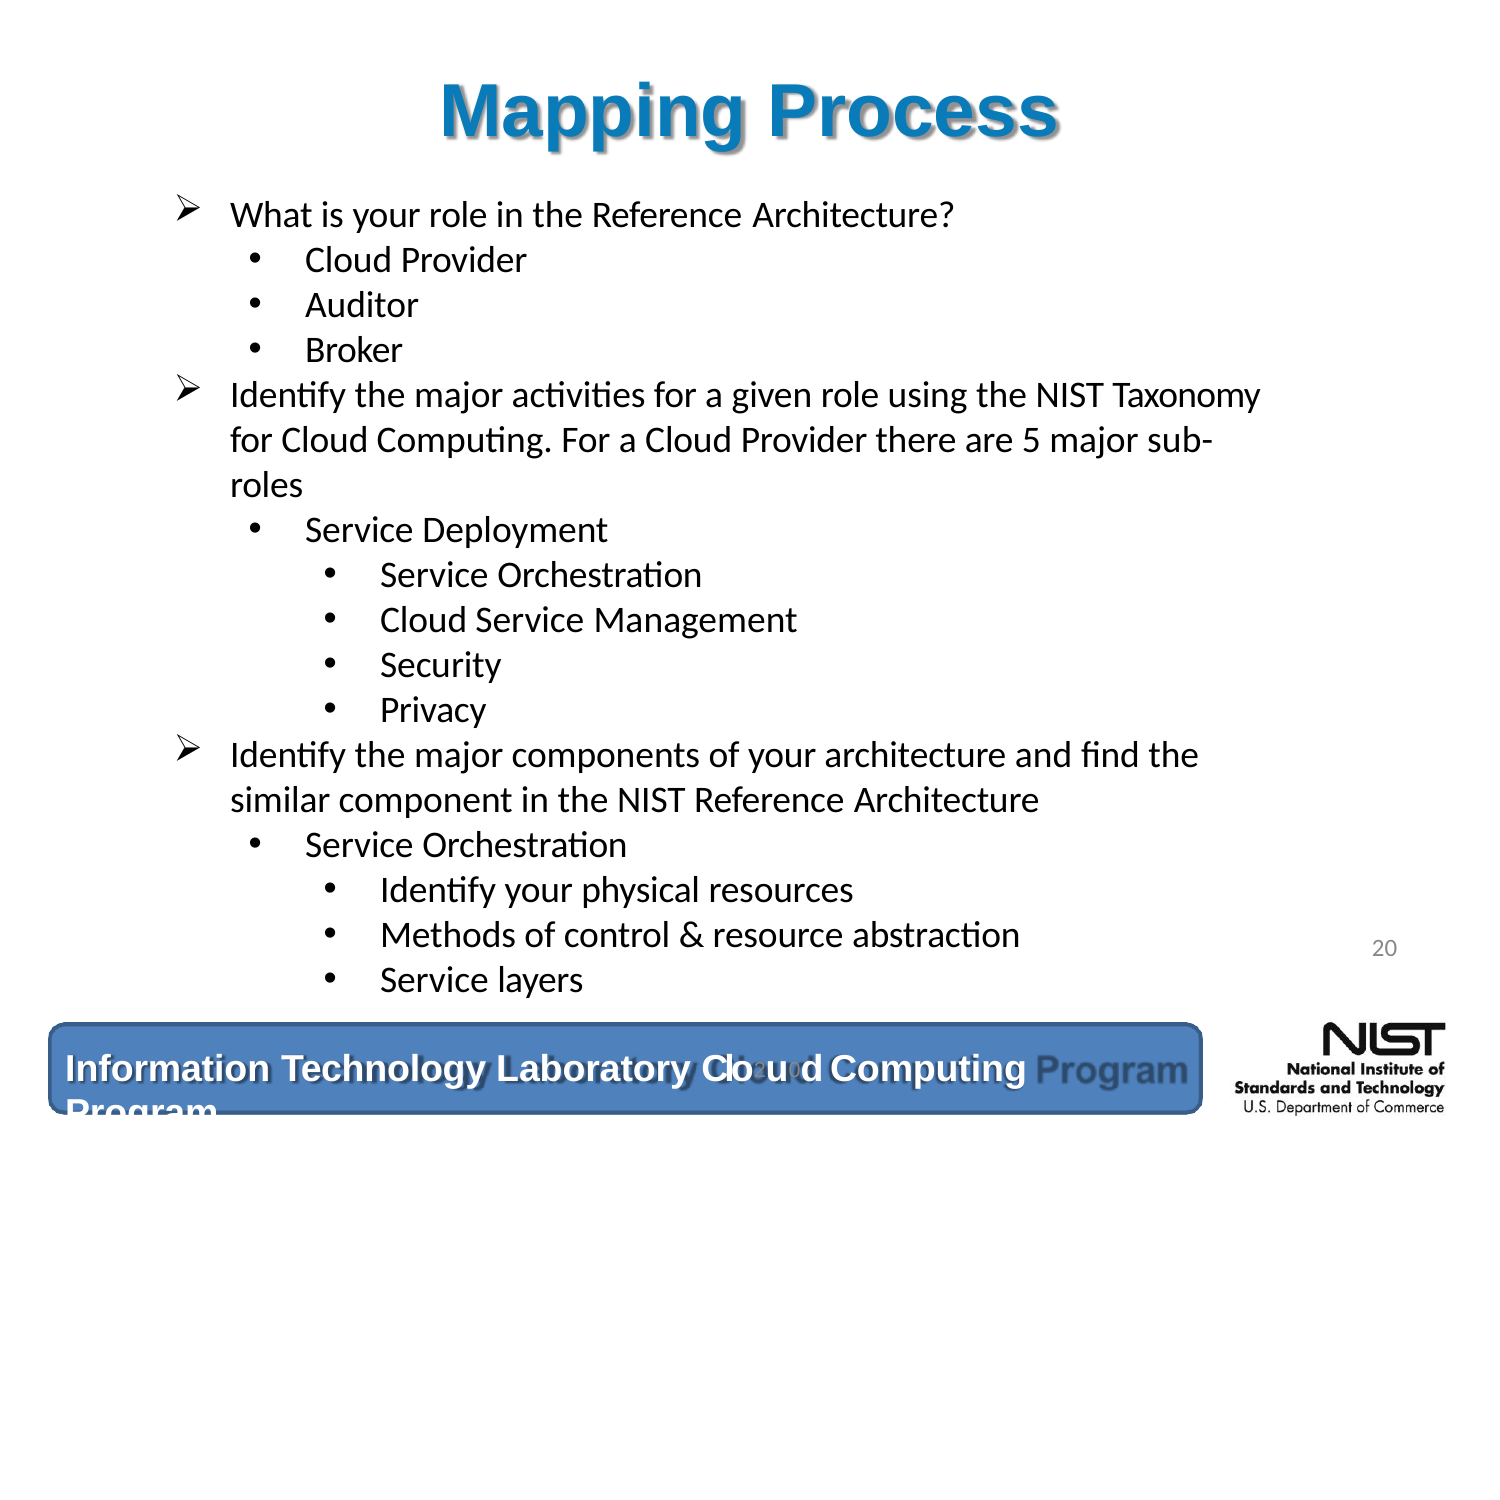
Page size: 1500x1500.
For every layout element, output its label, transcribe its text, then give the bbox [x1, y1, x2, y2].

picture [41, 1022, 1213, 1117]
text_box What is your role in the Reference Architecture? Cloud Provider Auditor Broker Identify the major activities for a given role using the NIST Taxonomy for Cloud Computing. For a Cloud Provider there are 5 major sub- roles Service Deployment Service Orchestration Cloud Service Management Security Privacy Identify the major components of your architecture and find the similar component in the NIST Reference Architecture Service Orchestration [171, 187, 1276, 865]
picture [1229, 1018, 1446, 1116]
title Mapping Process [437, 59, 1063, 187]
text_box Information Technology Laboratory Clo2u0d Computing Program [63, 1045, 1188, 1133]
text_box Identify your physical resources Methods of control & resource abstraction Service layers [321, 863, 1030, 1001]
text_box 20 [1369, 929, 1400, 962]
